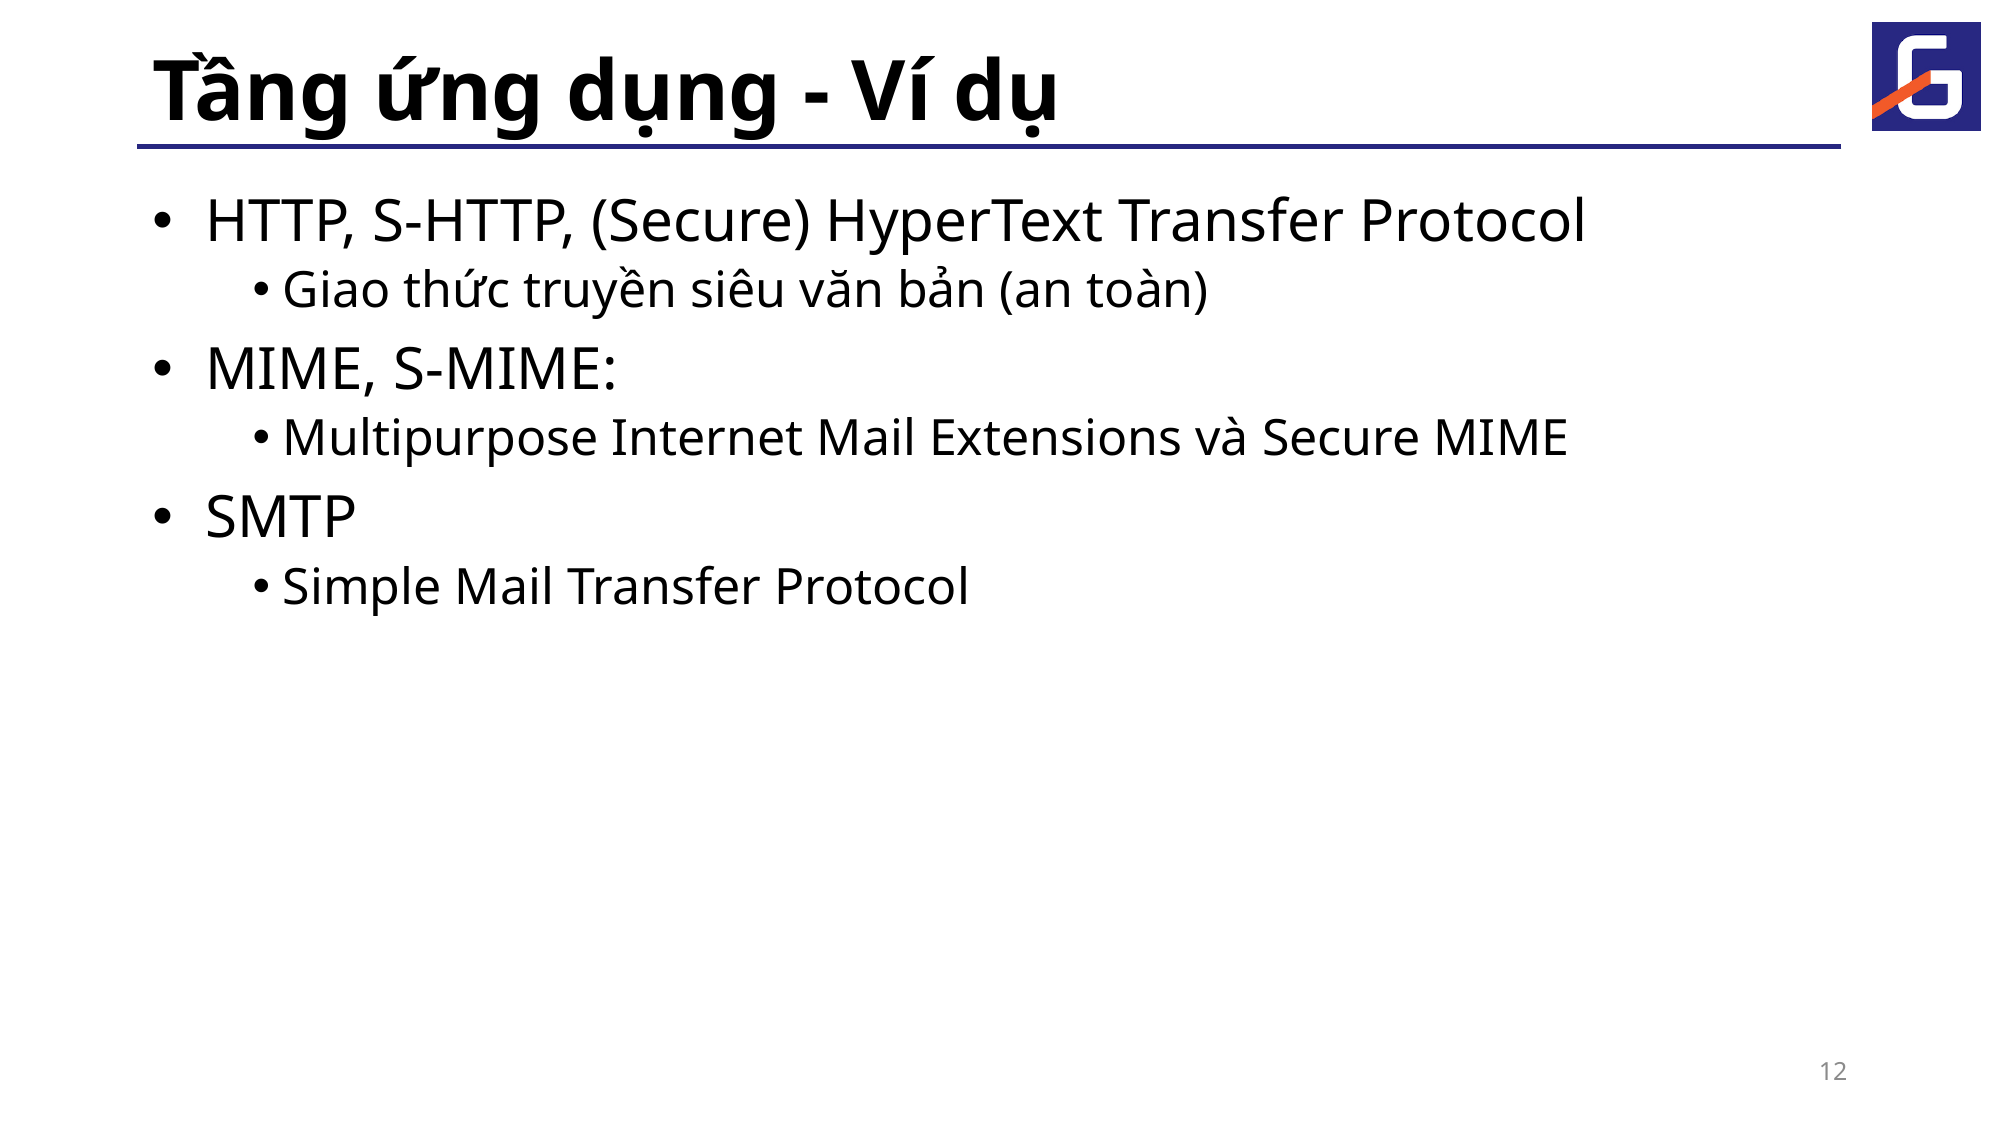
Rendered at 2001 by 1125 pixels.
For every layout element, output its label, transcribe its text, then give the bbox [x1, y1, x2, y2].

list HTTP, S-HTTP, (Secure) HyperText Transfer Protocol Giao thức truyền siêu văn bản (an toàn) MIME, S-MIME: Multipurpose Internet Mail Extensions và Secure MIME SMTP Simple Mail Transfer Protocol [137, 183, 1863, 1014]
title Tầng ứng dụng - Ví dụ [137, 26, 1863, 160]
picture [1872, 22, 1981, 131]
slide_number 12 [1412, 1042, 1863, 1103]
